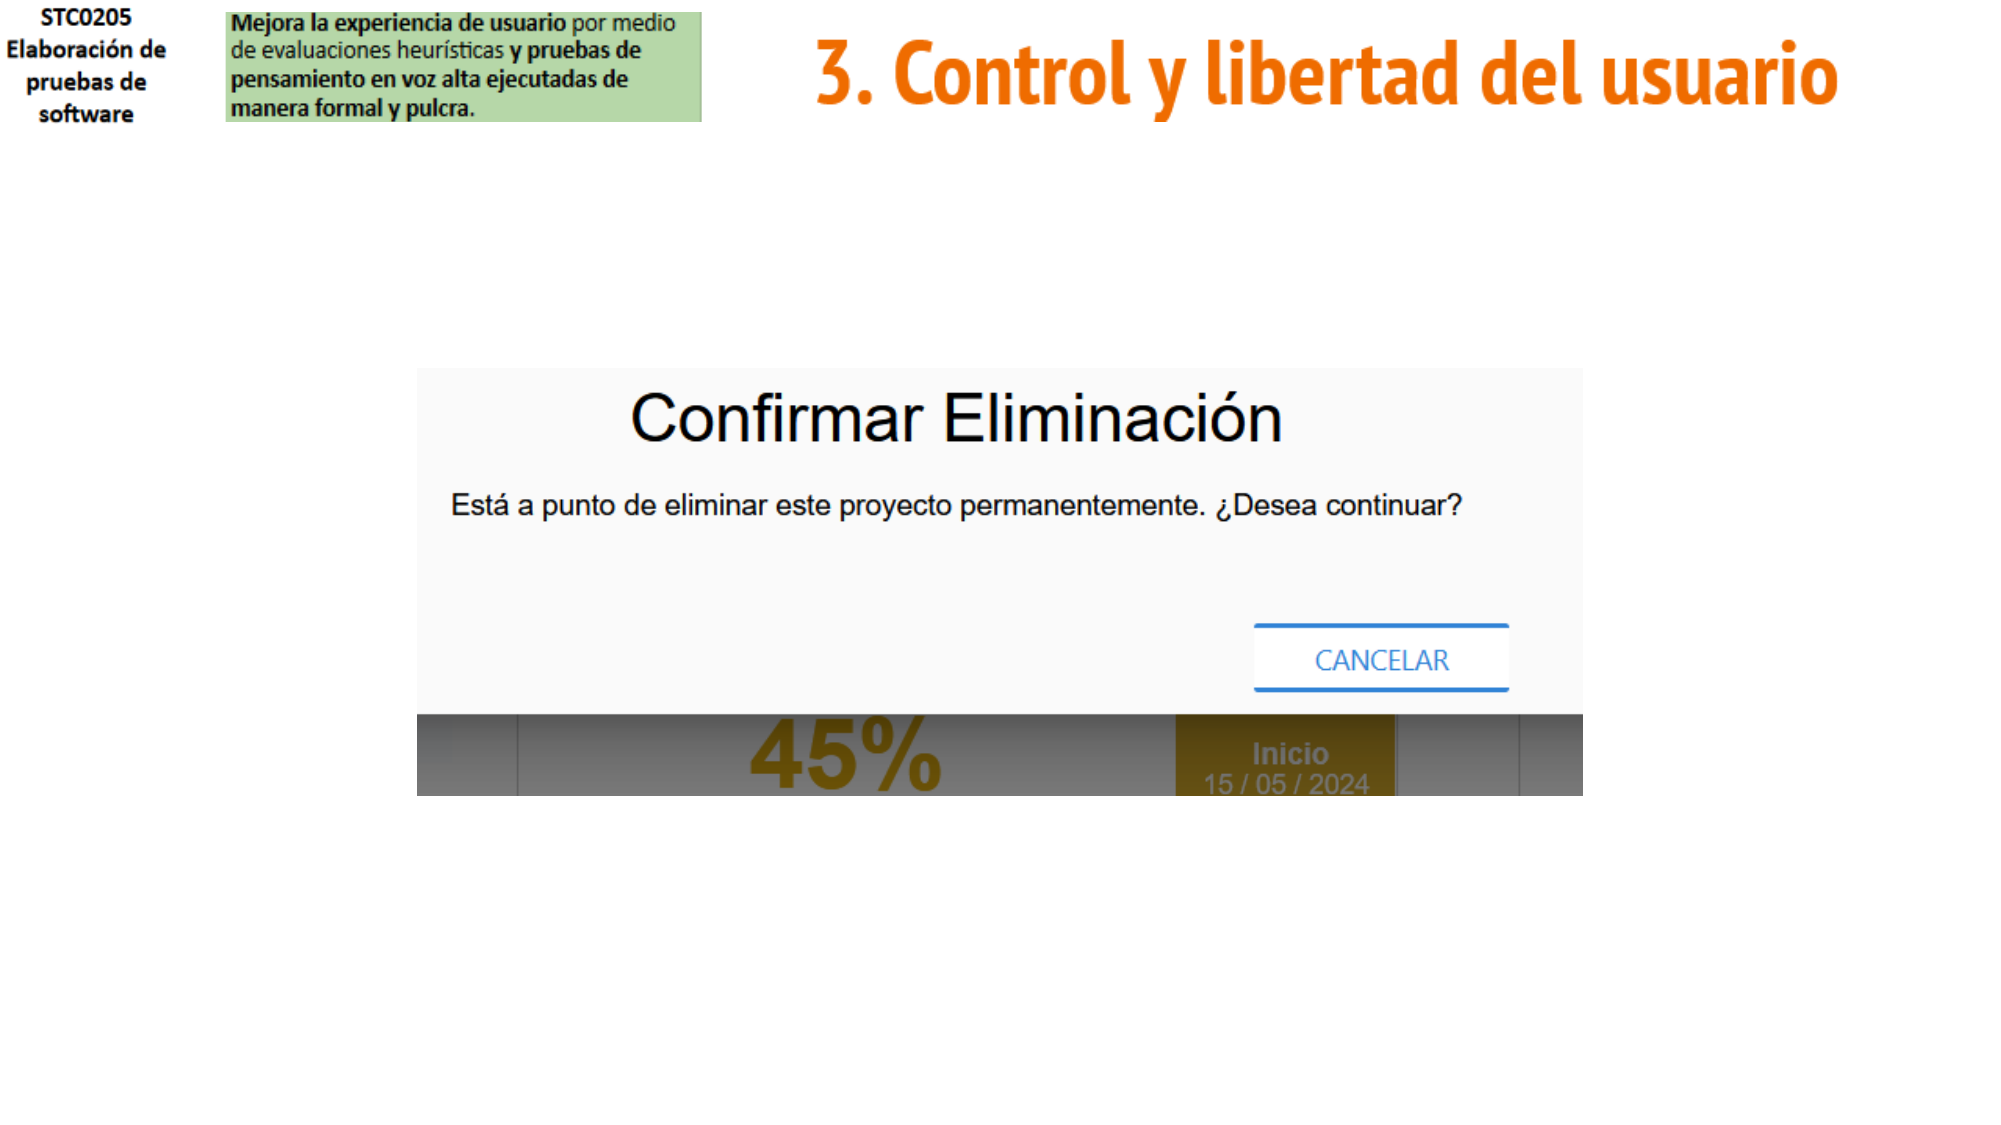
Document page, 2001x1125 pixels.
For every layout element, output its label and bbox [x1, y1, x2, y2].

picture [417, 367, 1583, 796]
picture [225, 11, 703, 123]
picture [804, 18, 1857, 123]
picture [0, 0, 171, 135]
